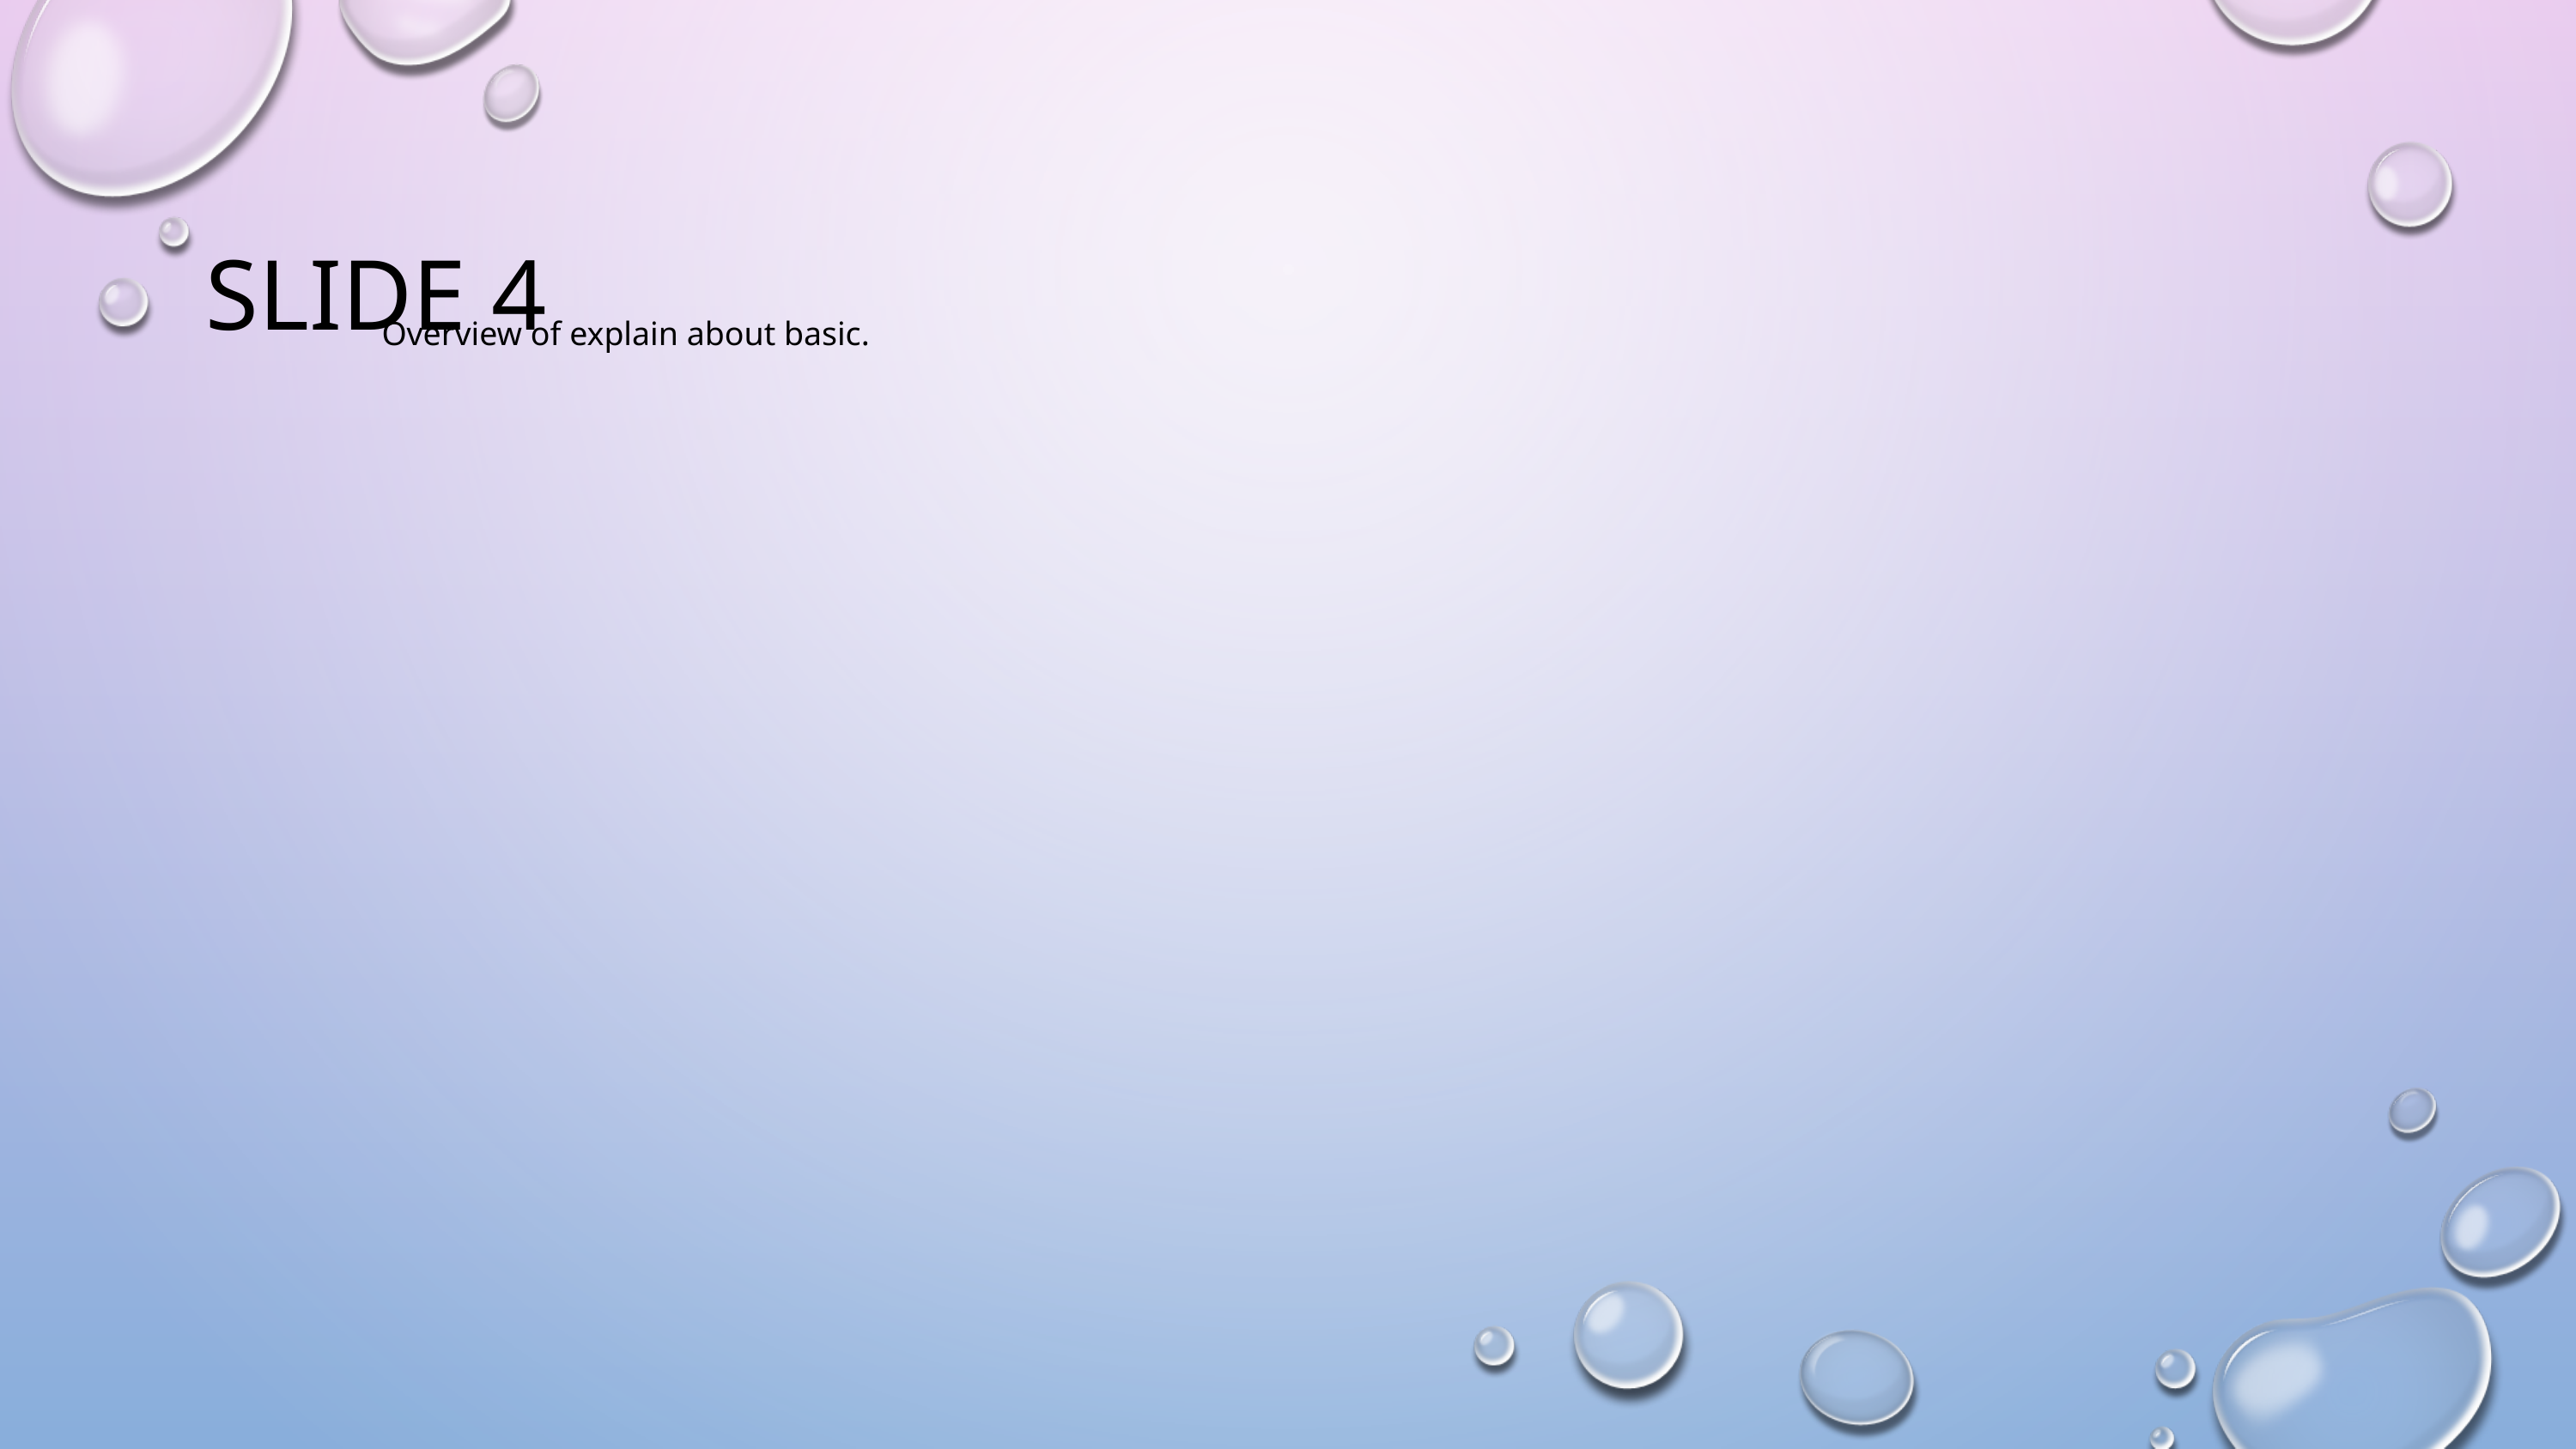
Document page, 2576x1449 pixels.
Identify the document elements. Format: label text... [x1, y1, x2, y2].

text_box Overview of explain about basic. [368, 268, 884, 359]
title Slide 4 [192, 130, 2384, 468]
picture [0, 0, 2576, 1449]
